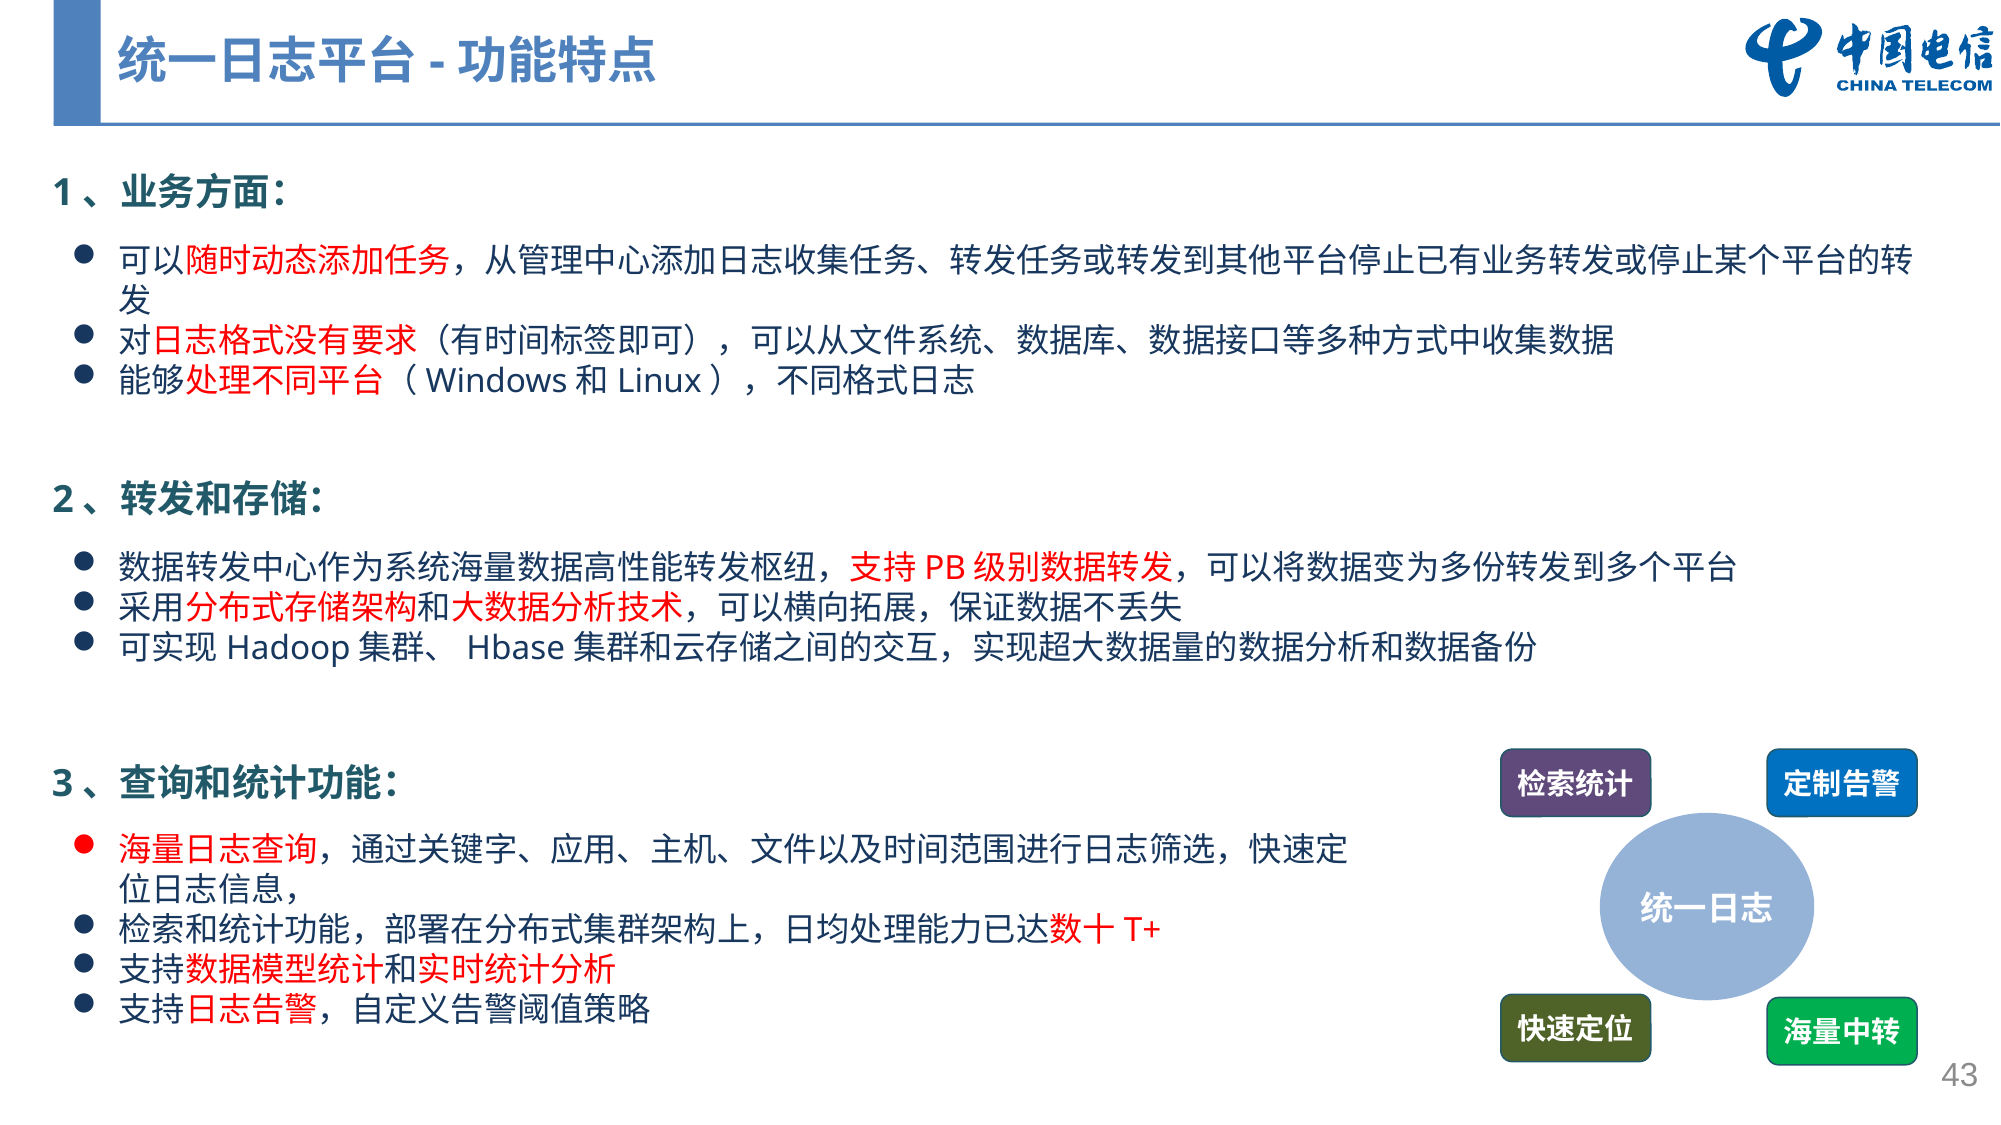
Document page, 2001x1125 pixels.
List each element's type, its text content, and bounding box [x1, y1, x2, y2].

text_box 3、查询和统计功能： [37, 751, 435, 812]
slide_number 43 [1543, 1042, 1994, 1103]
text_box 2、转发和存储： [37, 467, 361, 528]
text_box 数据转发中心作为系统海量数据高性能转发枢纽，支持PB级别数据转发，可以将数据变为多份转发到多个平台 采用分布式存储架构和大数据分析技术，可以横向拓展，保证数据不丢失 可实现Hadoop集群、Hbase集群和云存储之间的交互，实现超大数据量的数据分析和数据备份 [56, 538, 1922, 674]
text_box 1、业务方面： [37, 160, 323, 221]
title 统一日志平台-功能特点 [102, 28, 1752, 109]
text_box 可以随时动态添加任务，从管理中心添加日志收集任务、转发任务或转发到其他平台停止已有业务转发或停止某个平台的转发 对日志格式没有要求（有时间标签即可），可以从文件系统、数据库、数据接口等多种方式中收集数据 能够处理不同平台（Windows和Linux），不同格式日志 [56, 231, 1934, 407]
text_box 海量日志查询，通过关键字、应用、主机、文件以及时间范围进行日志筛选，快速定位日志信息， 检索和统计功能，部署在分布式集群架构上，日均处理能力已达数十T+ 支持数据模型统计和实时统计分析 支持日志告警，自定义告警阈值策略 [56, 820, 1390, 1036]
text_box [1500, 749, 1918, 1065]
